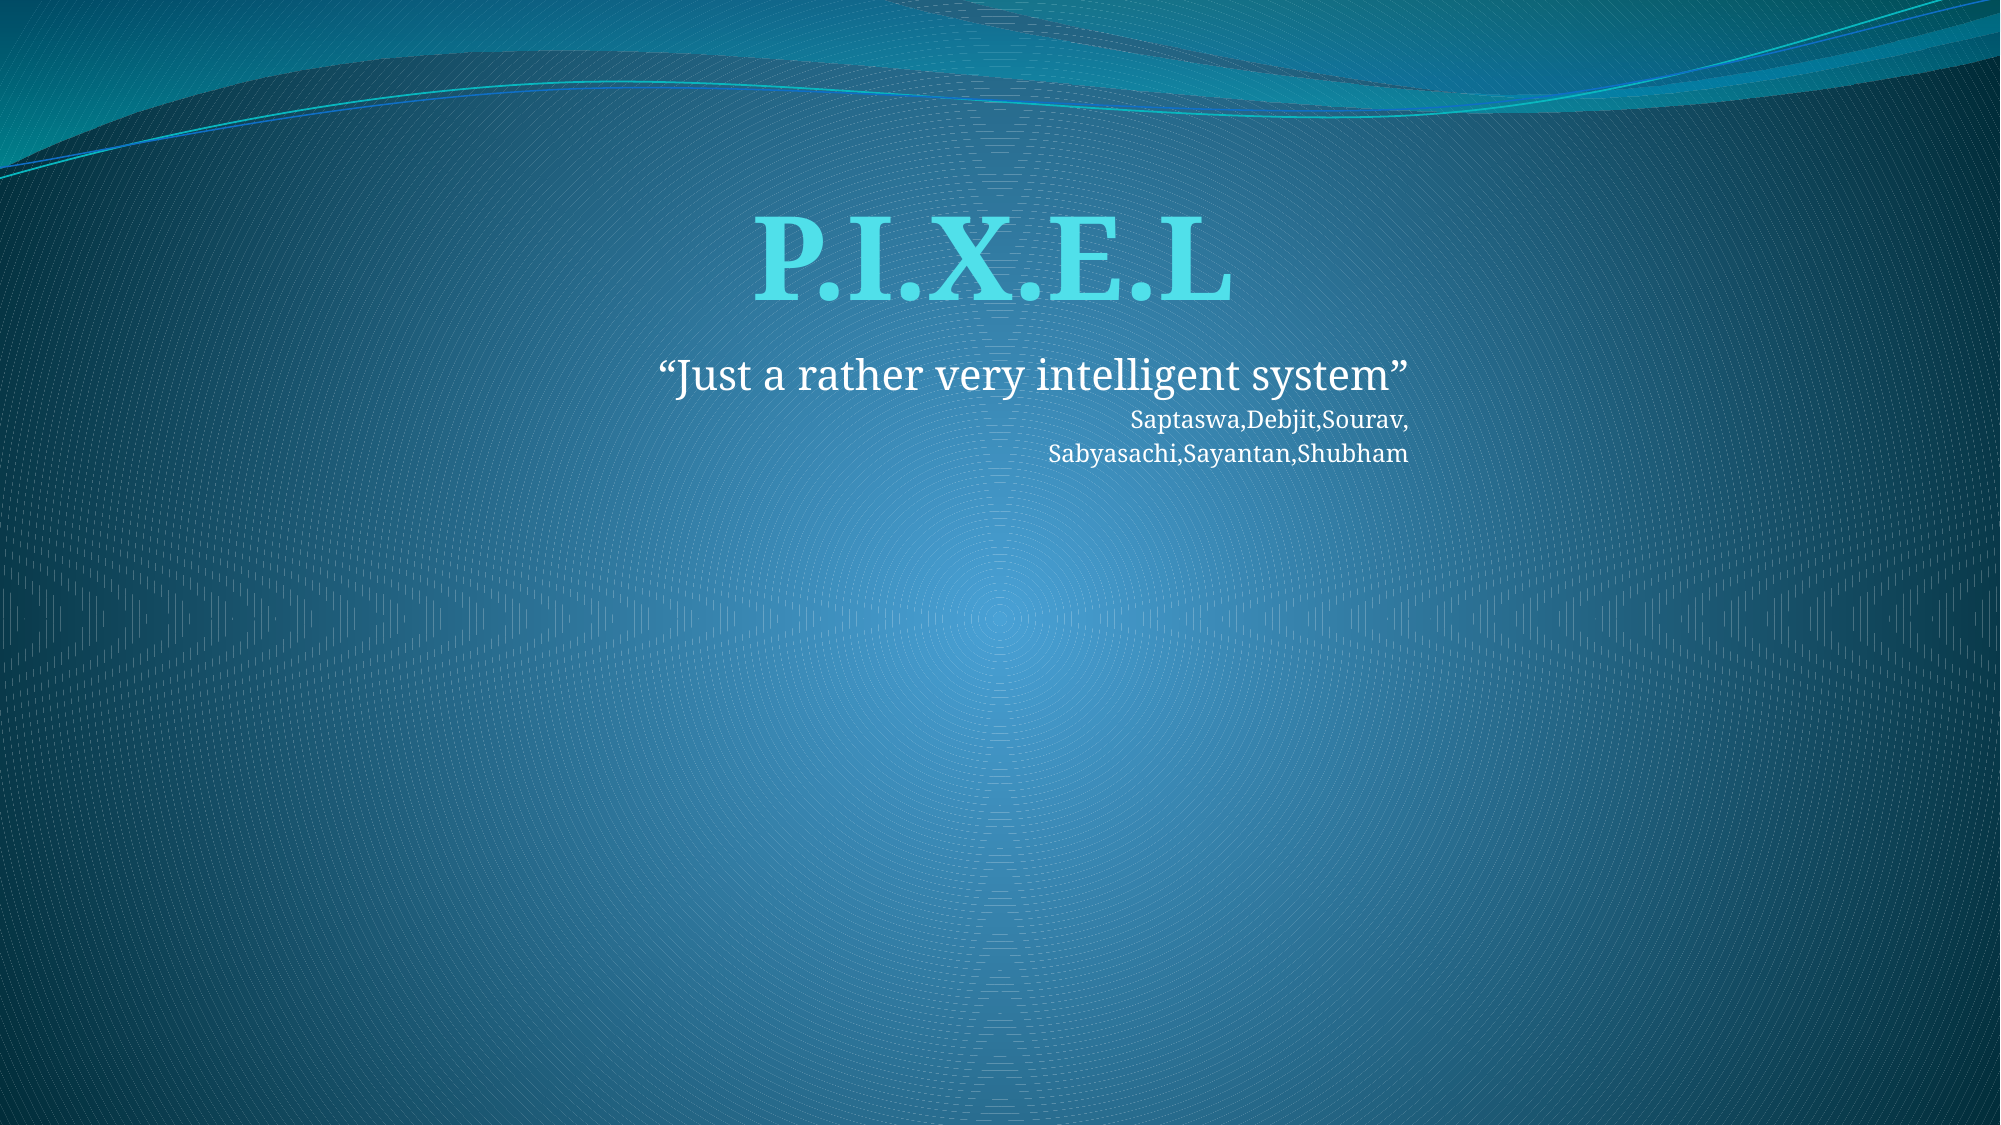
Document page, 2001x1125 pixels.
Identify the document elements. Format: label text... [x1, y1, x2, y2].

title P.I.X.E.L [137, 176, 1238, 465]
subtitle “Just a rather very intelligent system” Saptaswa,Debjit,Sourav, Sabyasachi,Sayantan,Shubham [315, 341, 1414, 506]
